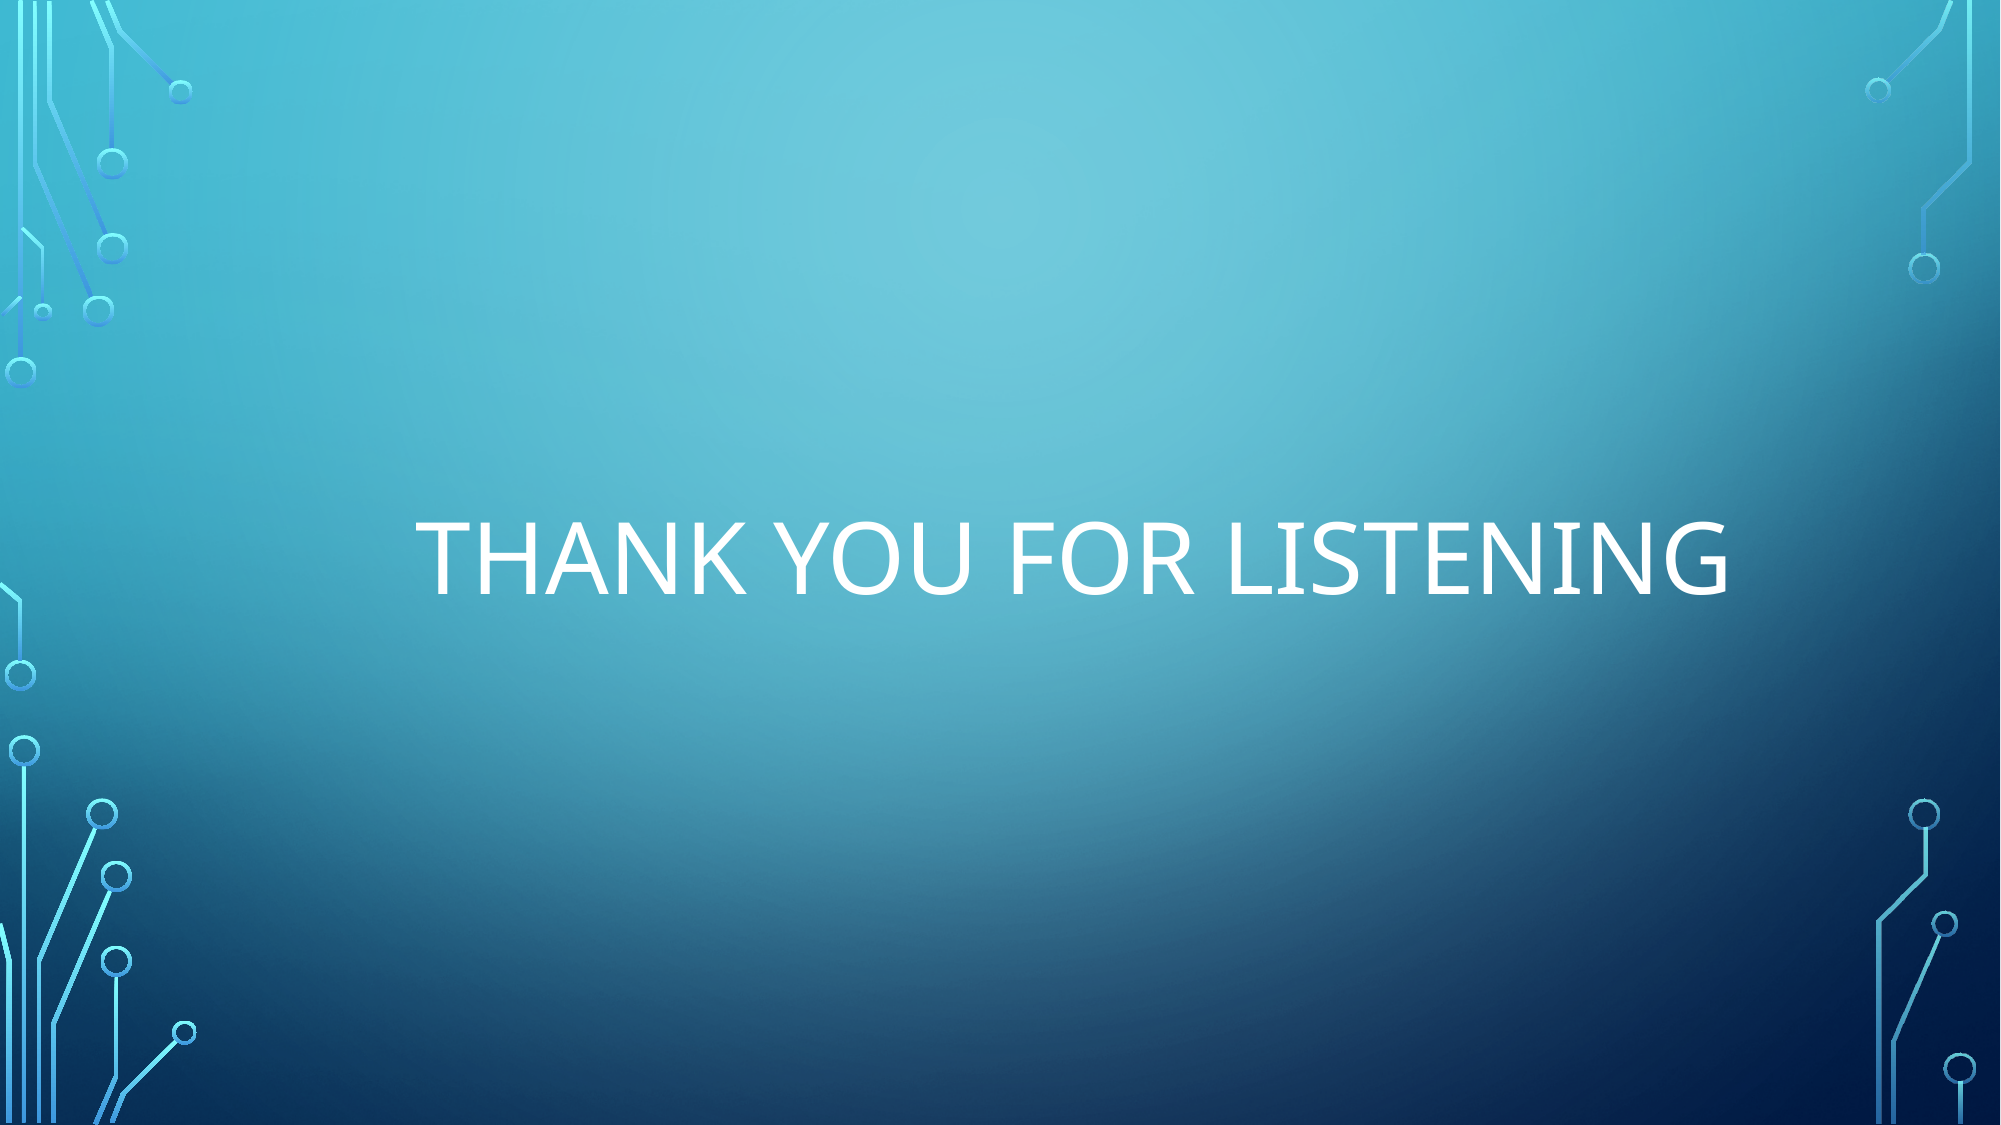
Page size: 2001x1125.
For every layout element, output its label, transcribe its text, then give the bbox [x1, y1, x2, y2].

title Thank you for listening [400, 441, 2000, 684]
